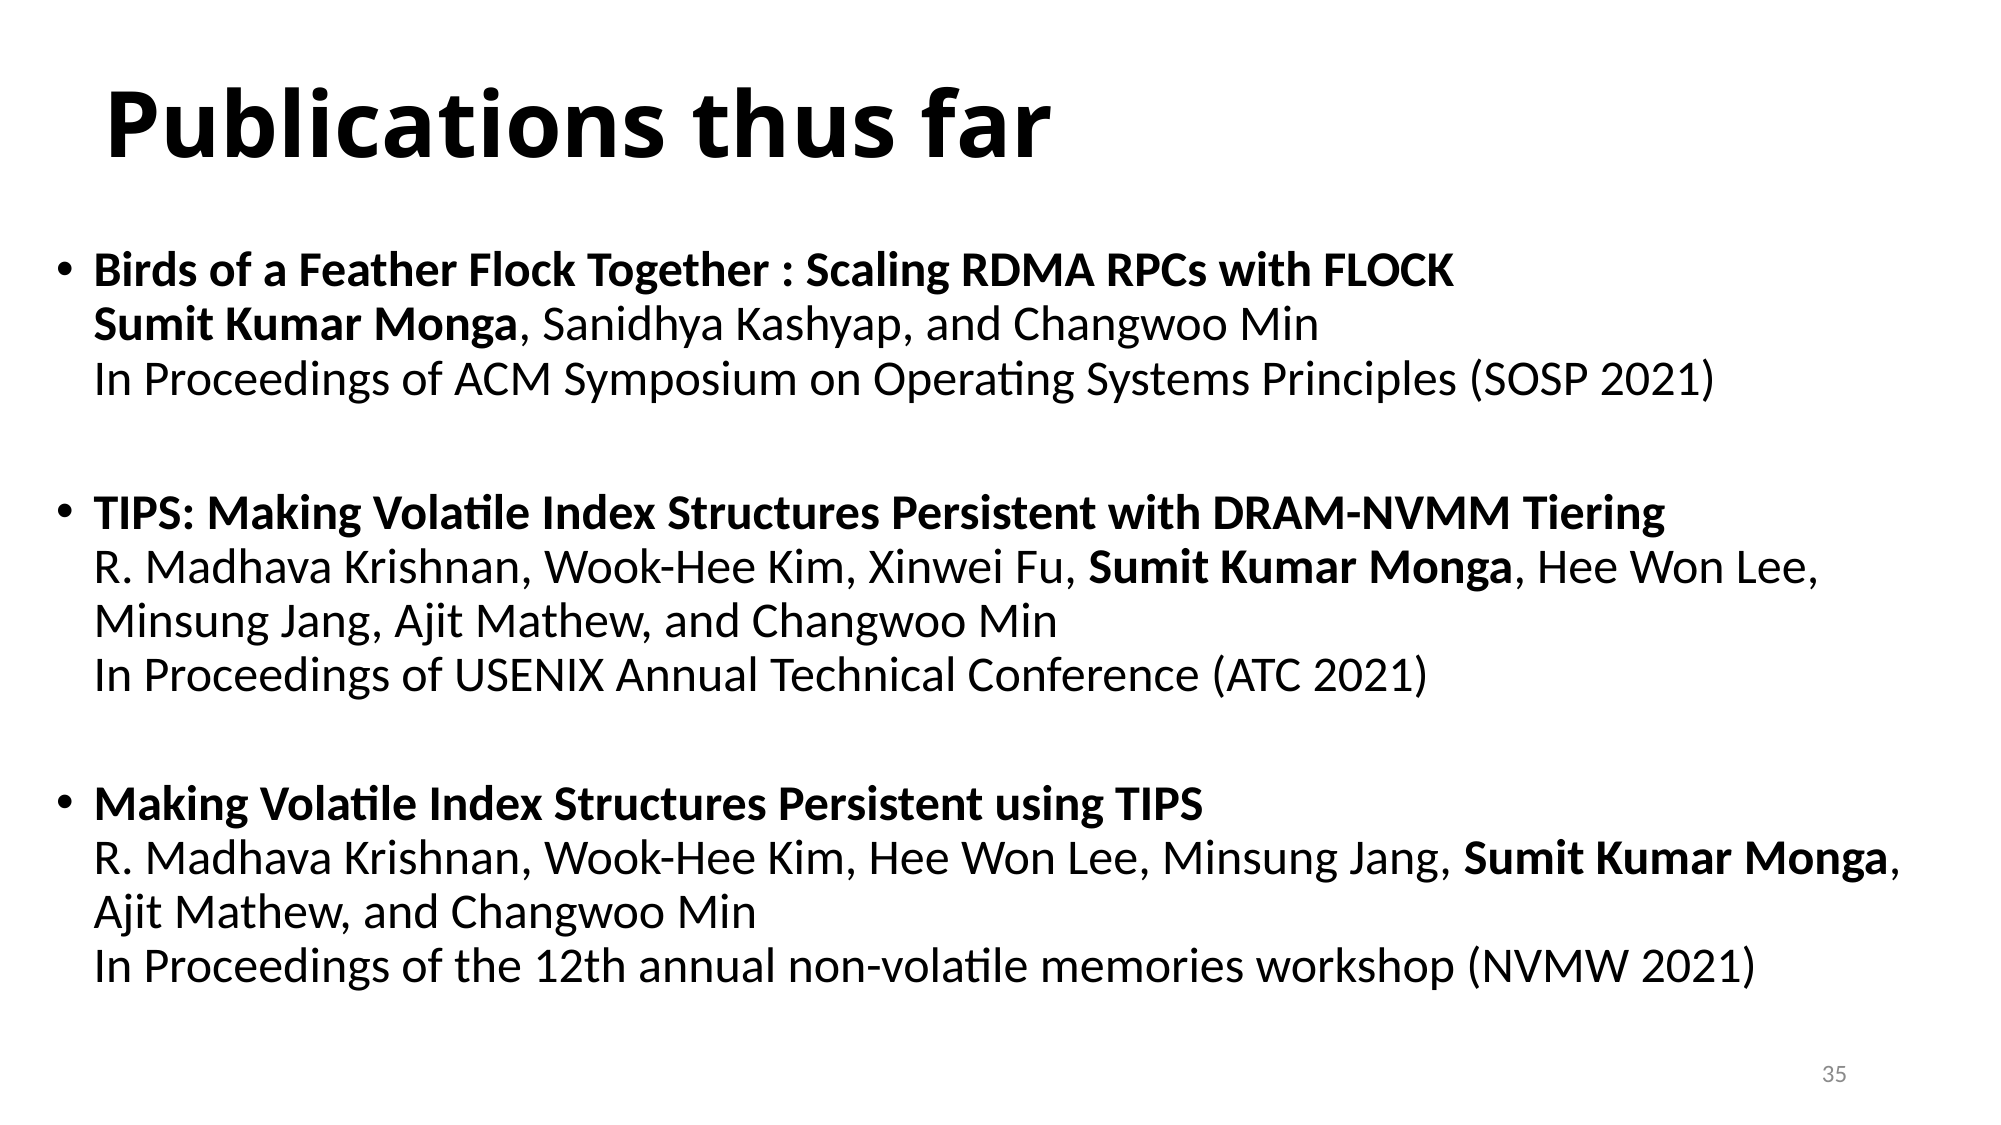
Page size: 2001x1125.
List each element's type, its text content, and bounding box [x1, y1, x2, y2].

title Publications thus far [88, 18, 1814, 236]
slide_number 35 [1412, 1042, 1863, 1103]
list Birds of a Feather Flock Together : Scaling RDMA RPCs with FLOCK Sumit Kumar Monga, Sanidhya Kashyap, and Changwoo Min In Proceedings of ACM Symposium on Operating Systems Principles (SOSP 2021) TIPS: Making Volatile Index Structures Persistent with DRAM-NVMM Tiering R. Madhava Krishnan, Wook-Hee Kim, Xinwei Fu, Sumit Kumar Monga, Hee Won Lee, Minsung Jang, Ajit Mathew, and Changwoo Min In Proceedings of USENIX Annual Technical Conference (ATC 2021) Making Volatile Index Structures Persistent using TIPS R. Madhava Krishnan, Wook-Hee Kim, Hee Won Lee, Minsung Jang, Sumit Kumar Monga, Ajit Mathew, and Changwoo Min In Proceedings of the 12th annual non-volatile memories workshop (NVMW 2021) [41, 236, 1979, 1103]
